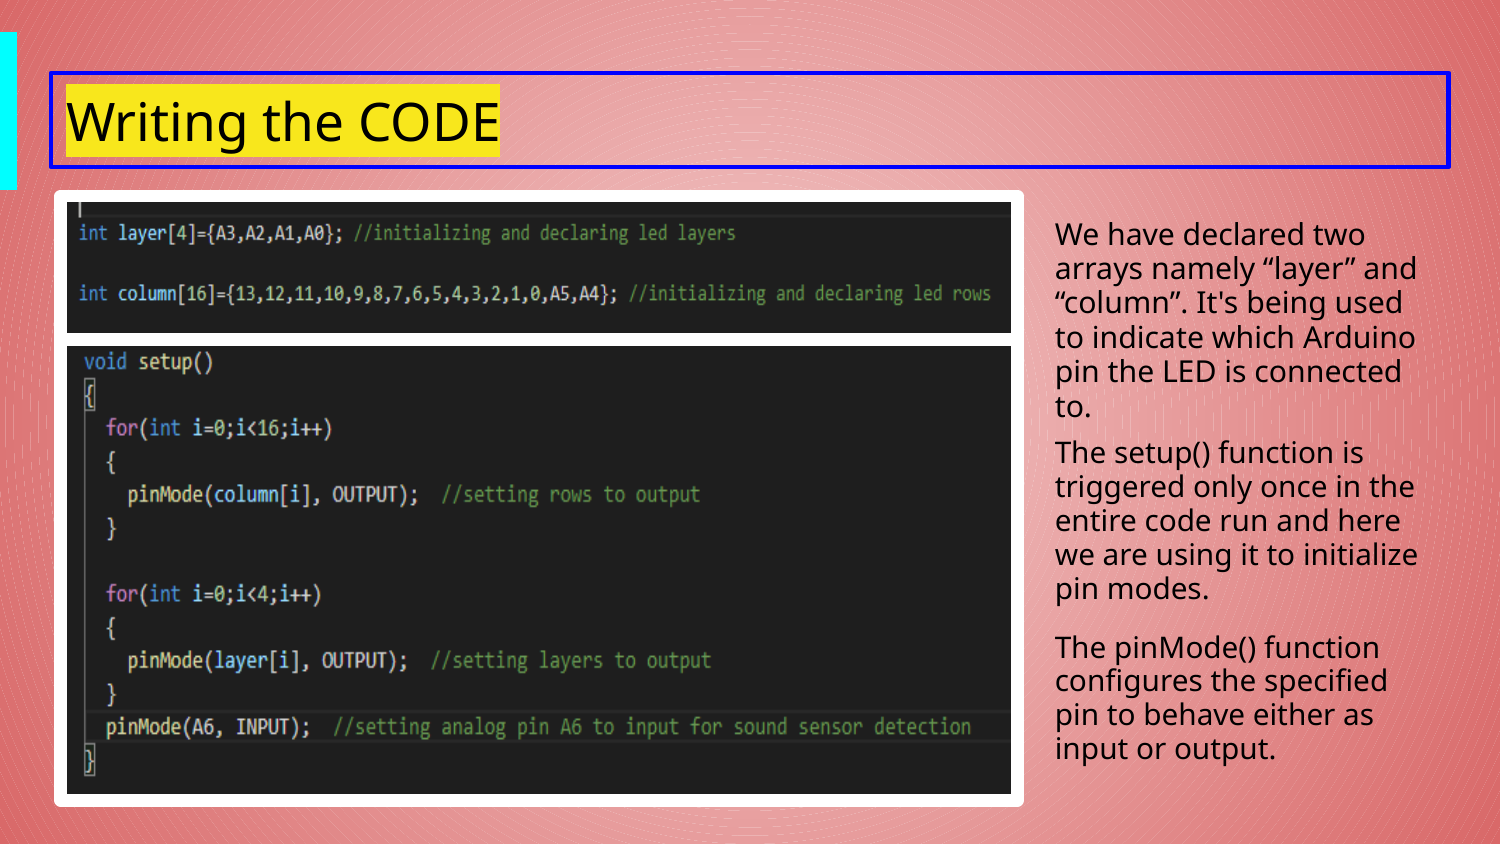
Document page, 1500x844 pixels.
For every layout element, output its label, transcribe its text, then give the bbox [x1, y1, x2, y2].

list We have declared two arrays namely “layer” and “column”. It's being used to indicate which Arduino pin the LED is connected to. [1039, 202, 1449, 421]
picture [66, 202, 1012, 334]
title Writing the CODE [51, 72, 1449, 167]
list The setup() function is triggered only once in the entire code run and here we are using it to initialize pin modes. The pinMode() function configures the specified pin to behave either as input or output. [1039, 421, 1449, 822]
picture [66, 345, 1012, 795]
